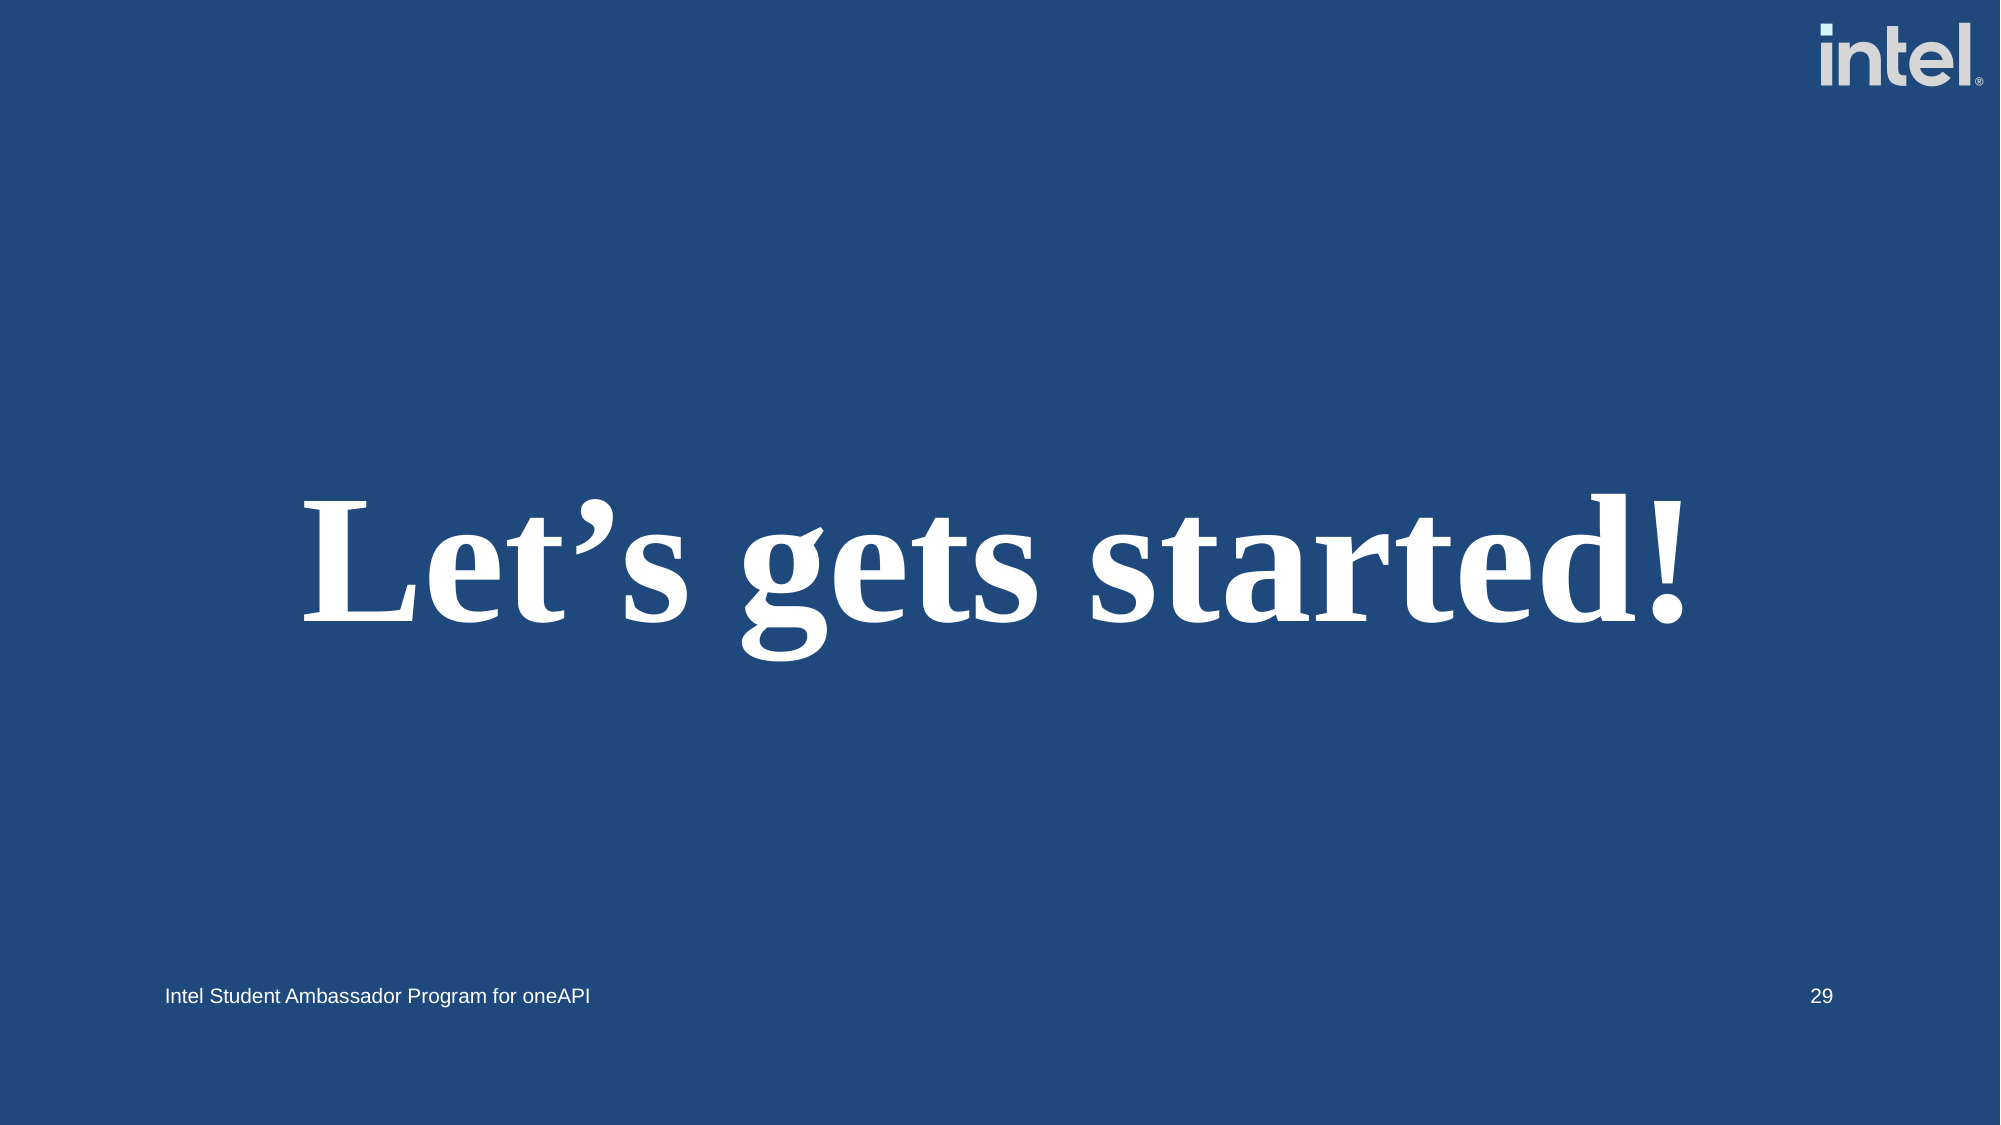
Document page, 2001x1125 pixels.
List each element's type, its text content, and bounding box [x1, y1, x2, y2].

title Let’s gets started! [150, 453, 1850, 672]
slide_number 29 [1724, 965, 1849, 1025]
footer Intel Student Ambassador Program for oneAPI [149, 965, 1245, 1025]
